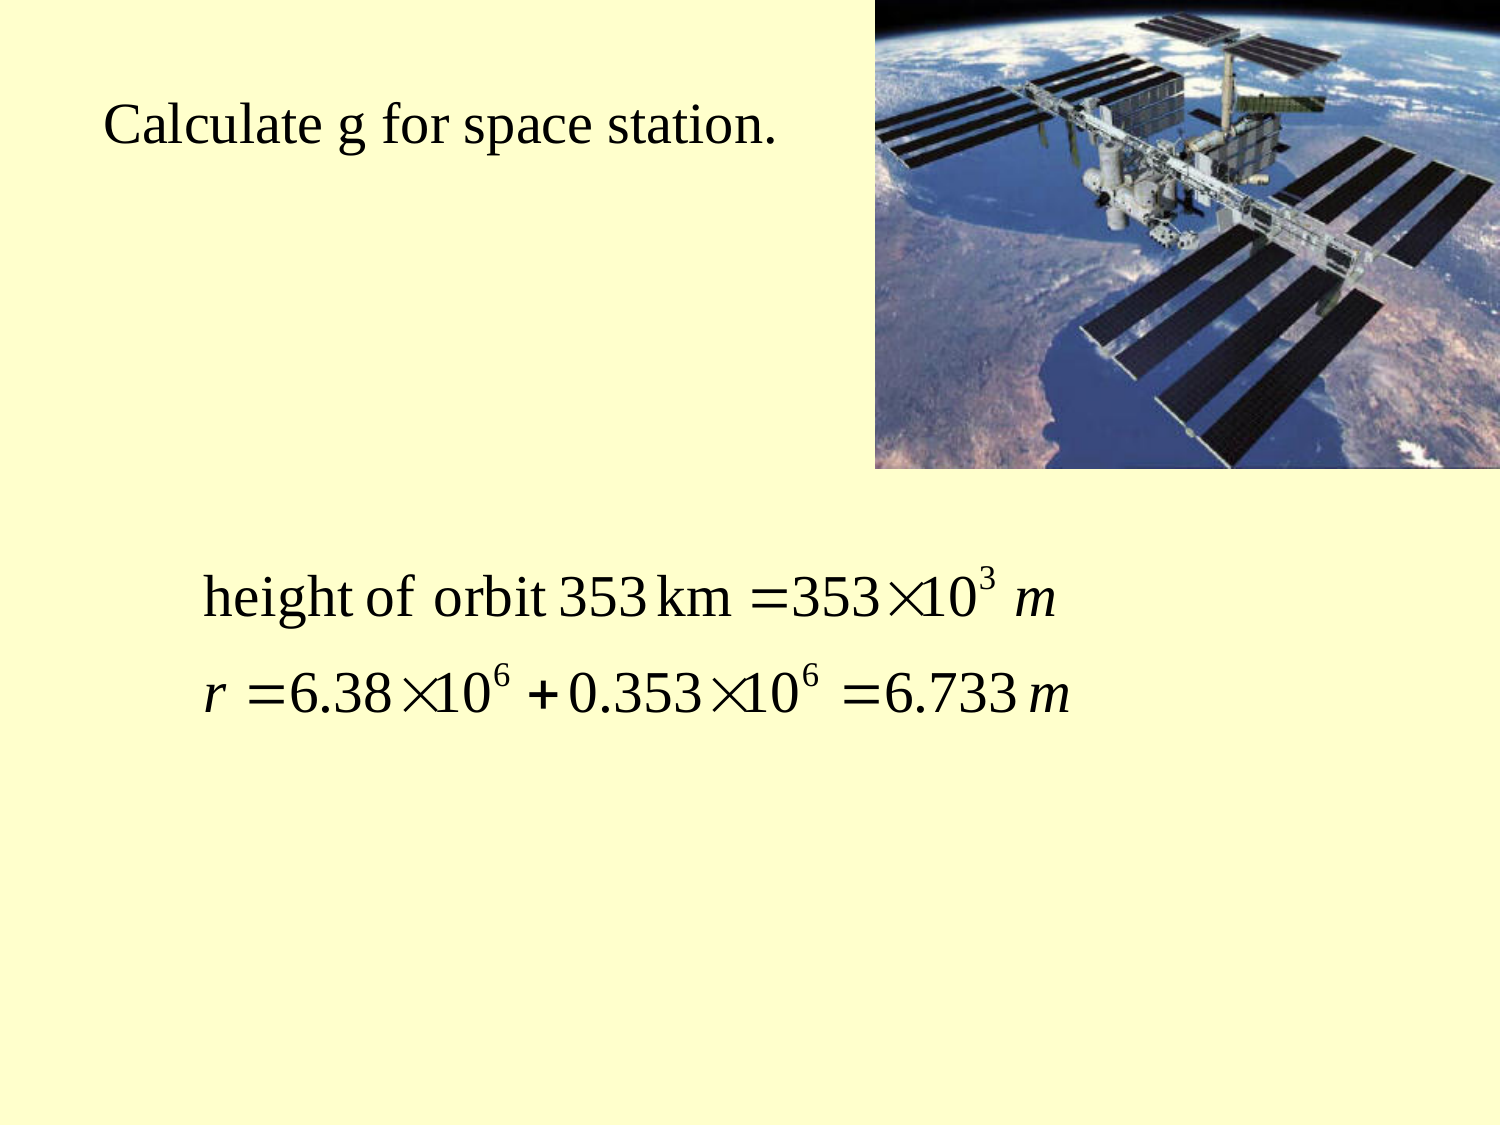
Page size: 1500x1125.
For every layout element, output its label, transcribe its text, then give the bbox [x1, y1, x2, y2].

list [194, 550, 1081, 739]
picture [874, 0, 1500, 469]
list Calculate g for space station. [88, 77, 798, 362]
